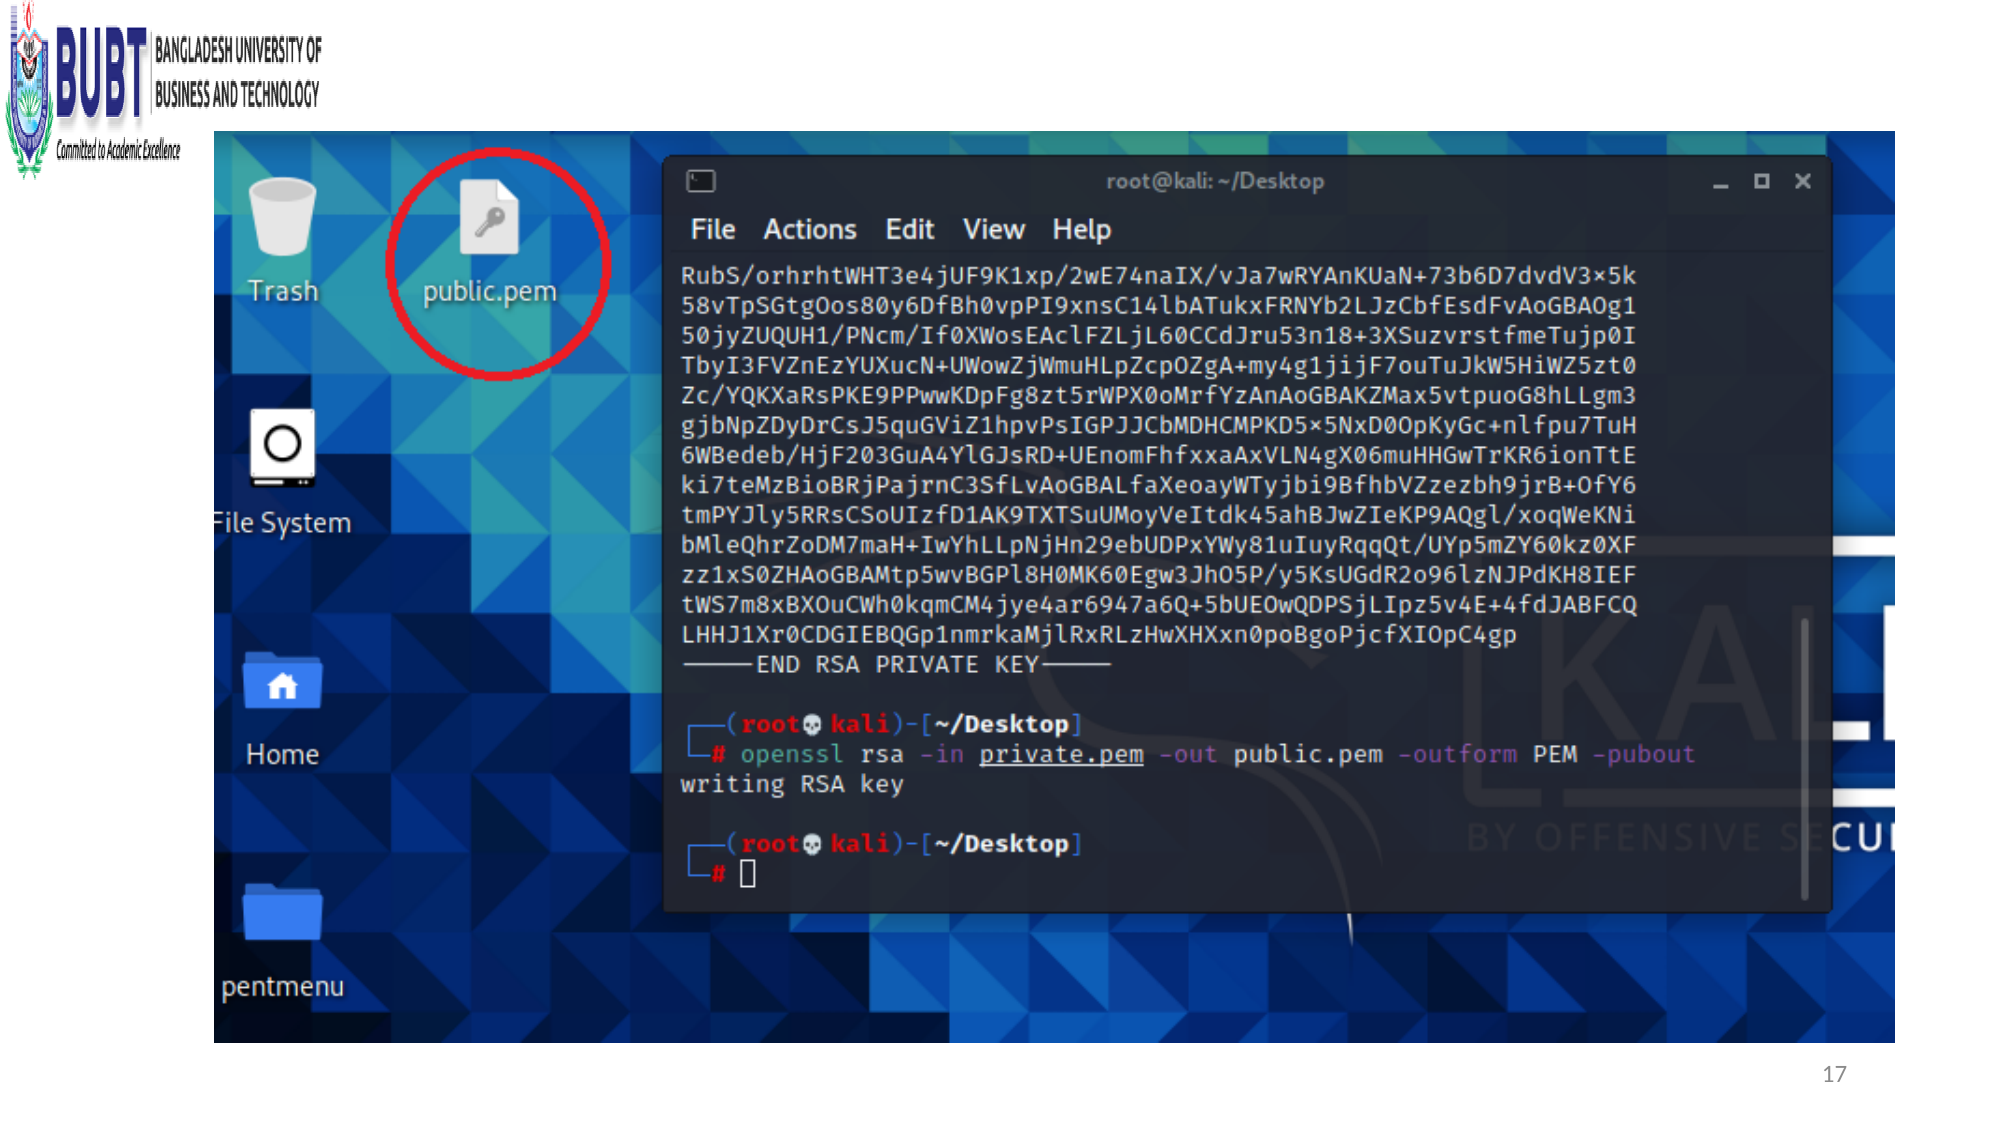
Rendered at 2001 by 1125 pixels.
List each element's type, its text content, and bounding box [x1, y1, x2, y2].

slide_number 17 [1412, 1043, 1863, 1103]
picture [0, 0, 1895, 1043]
